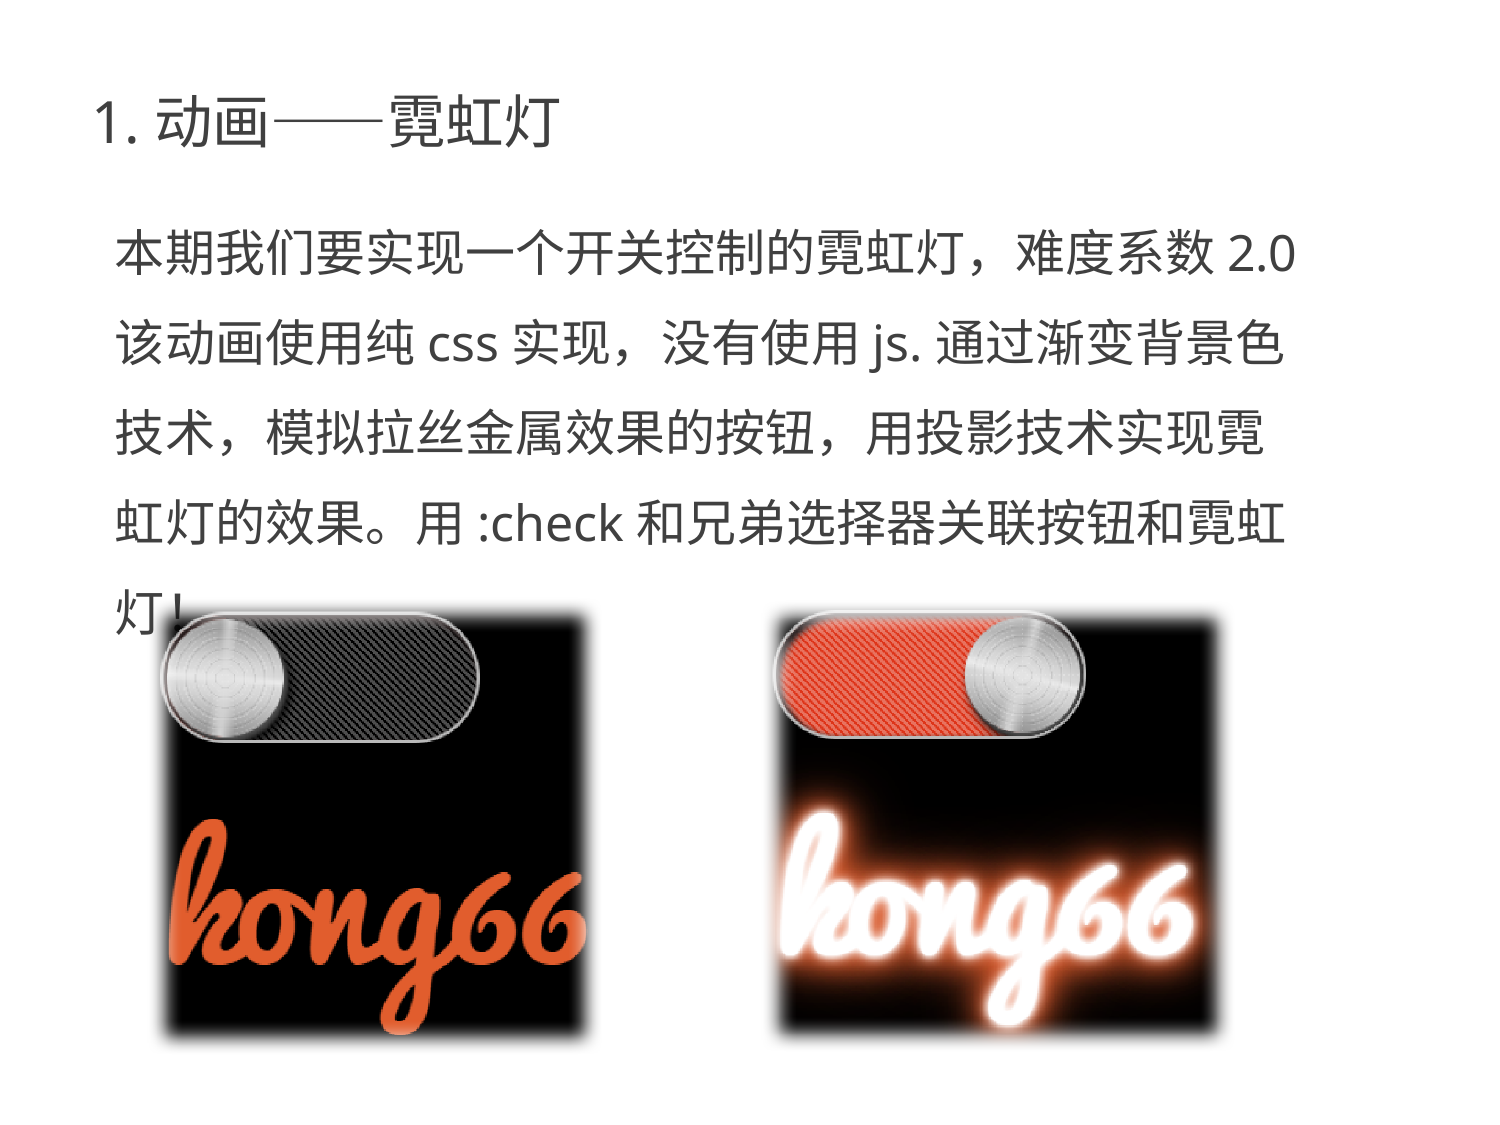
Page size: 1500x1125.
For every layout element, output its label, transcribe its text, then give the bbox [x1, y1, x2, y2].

picture [147, 597, 602, 1055]
picture [761, 600, 1235, 1052]
text_box 1.动画——霓虹灯 [76, 78, 1058, 163]
text_box 本期我们要实现一个开关控制的霓虹灯，难度系数2.0 该动画使用纯css实现，没有使用js.通过渐变背景色技术，模拟拉丝金属效果的按钮，用投影技术实现霓虹灯的效果。用:check和兄弟选择器关联按钮和霓虹灯！ [100, 184, 1317, 650]
